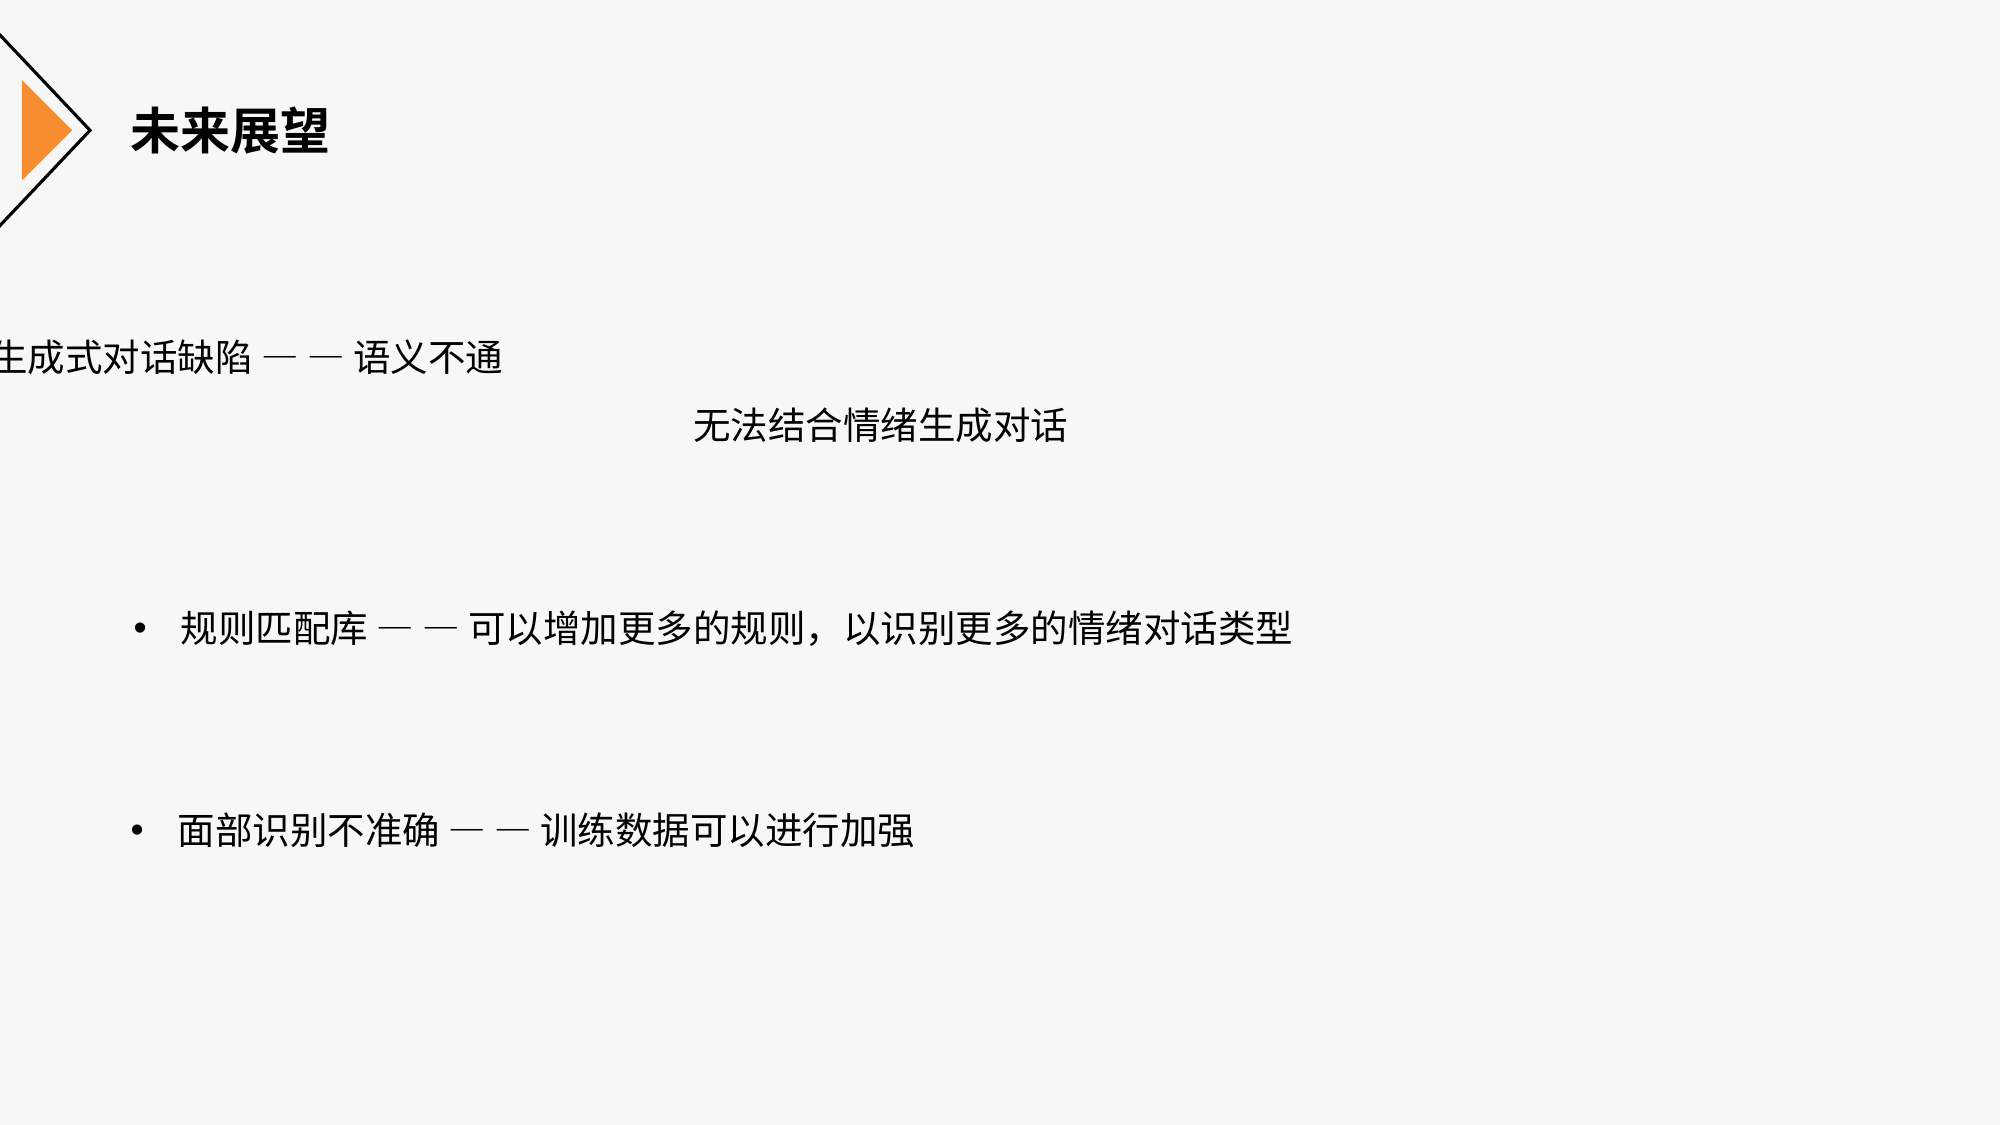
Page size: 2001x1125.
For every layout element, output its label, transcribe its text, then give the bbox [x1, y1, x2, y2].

text_box 未来展望 [116, 92, 346, 168]
text_box 面部识别不准确 — — 训练数据可以进行加强 [115, 799, 963, 859]
text_box [0, 33, 92, 228]
text_box [20, 77, 74, 184]
text_box 规则匹配库 — — 可以增加更多的规则，以识别更多的情绪对话类型 [118, 597, 1309, 658]
text_box 生成式对话缺陷 — — 语义不通 无法结合情绪生成对话 [0, 304, 1084, 455]
